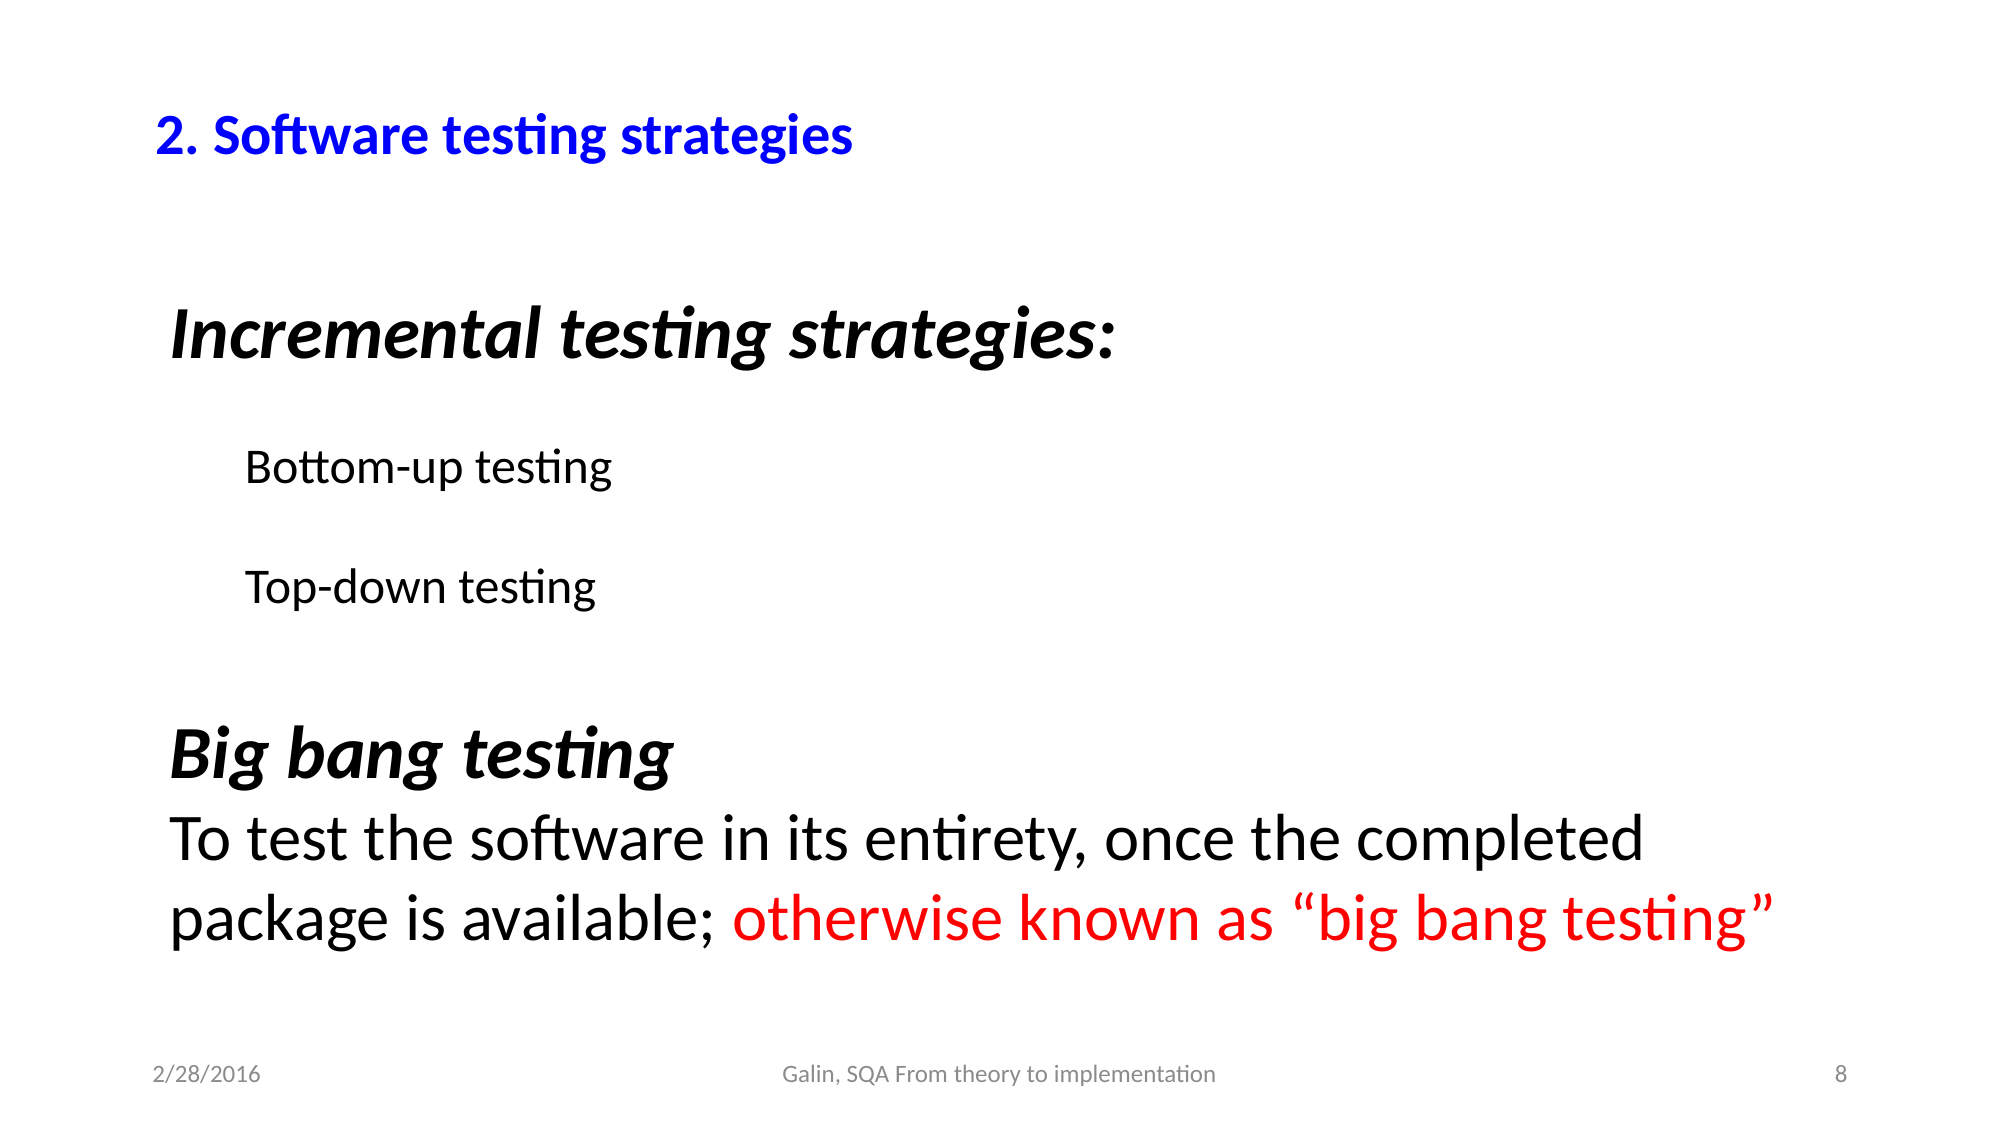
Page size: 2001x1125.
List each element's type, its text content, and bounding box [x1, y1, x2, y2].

footer Galin, SQA From theory to implementation [662, 1052, 1338, 1103]
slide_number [137, 1042, 588, 1103]
slide_number 8 [1412, 1042, 1863, 1103]
text_box Incremental testing strategies: Bottom-up testing Top-down testing Big bang testing To test the software in its entirety, once the completed package is available; otherwise known as “big bang testing” [154, 206, 1853, 1052]
text_box 2. Software testing strategies [154, 96, 1940, 167]
